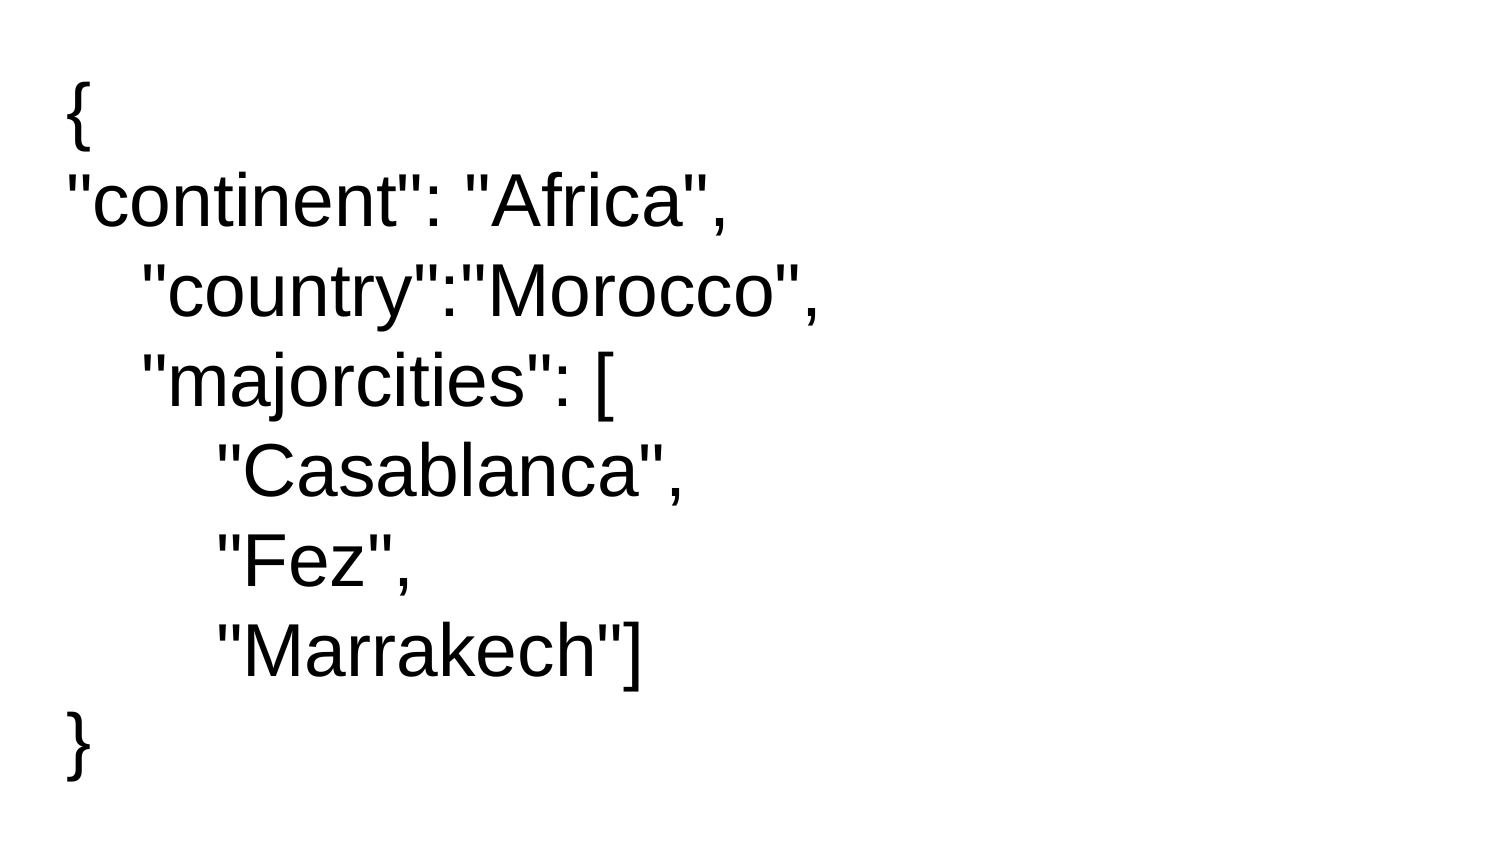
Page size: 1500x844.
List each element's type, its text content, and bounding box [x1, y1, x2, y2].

title { "continent": "Africa", "country":"Morocco", "majorcities": [ "Casablanca", "Fez", "Marrakech"] } [51, 352, 1449, 491]
